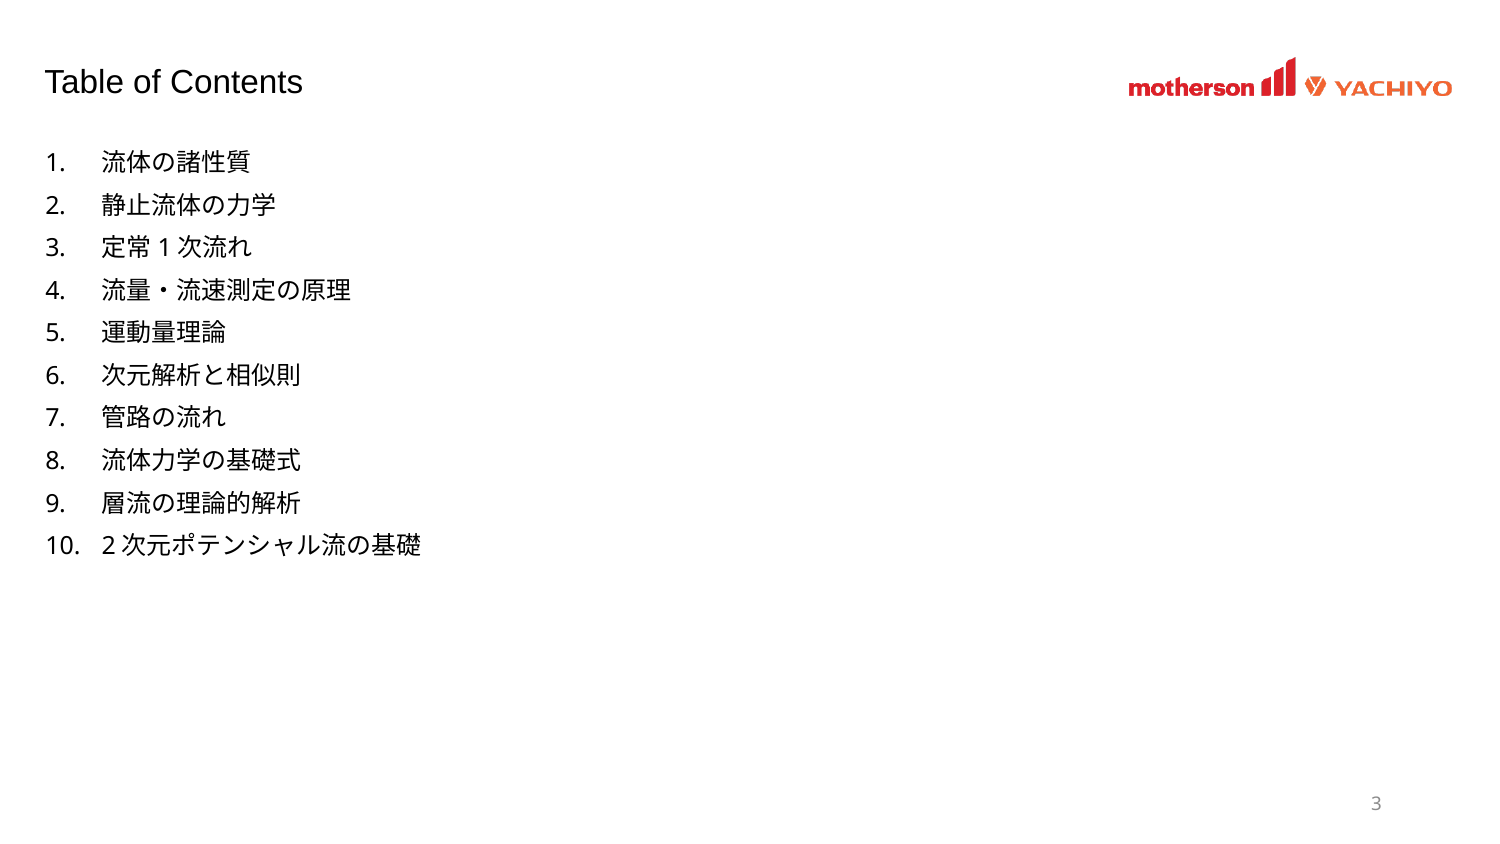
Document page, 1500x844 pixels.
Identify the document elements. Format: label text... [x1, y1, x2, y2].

title Table of Contents [44, 36, 1234, 101]
slide_number ‹#› [1059, 782, 1397, 827]
list 流体の諸性質 静止流体の力学 定常1次流れ 流量・流速測定の原理 運動量理論 次元解析と相似則 管路の流れ 流体力学の基礎式 層流の理論的解析 2次元ポテンシャル流の基礎 [45, 149, 1452, 784]
picture [1234, 57, 1452, 96]
